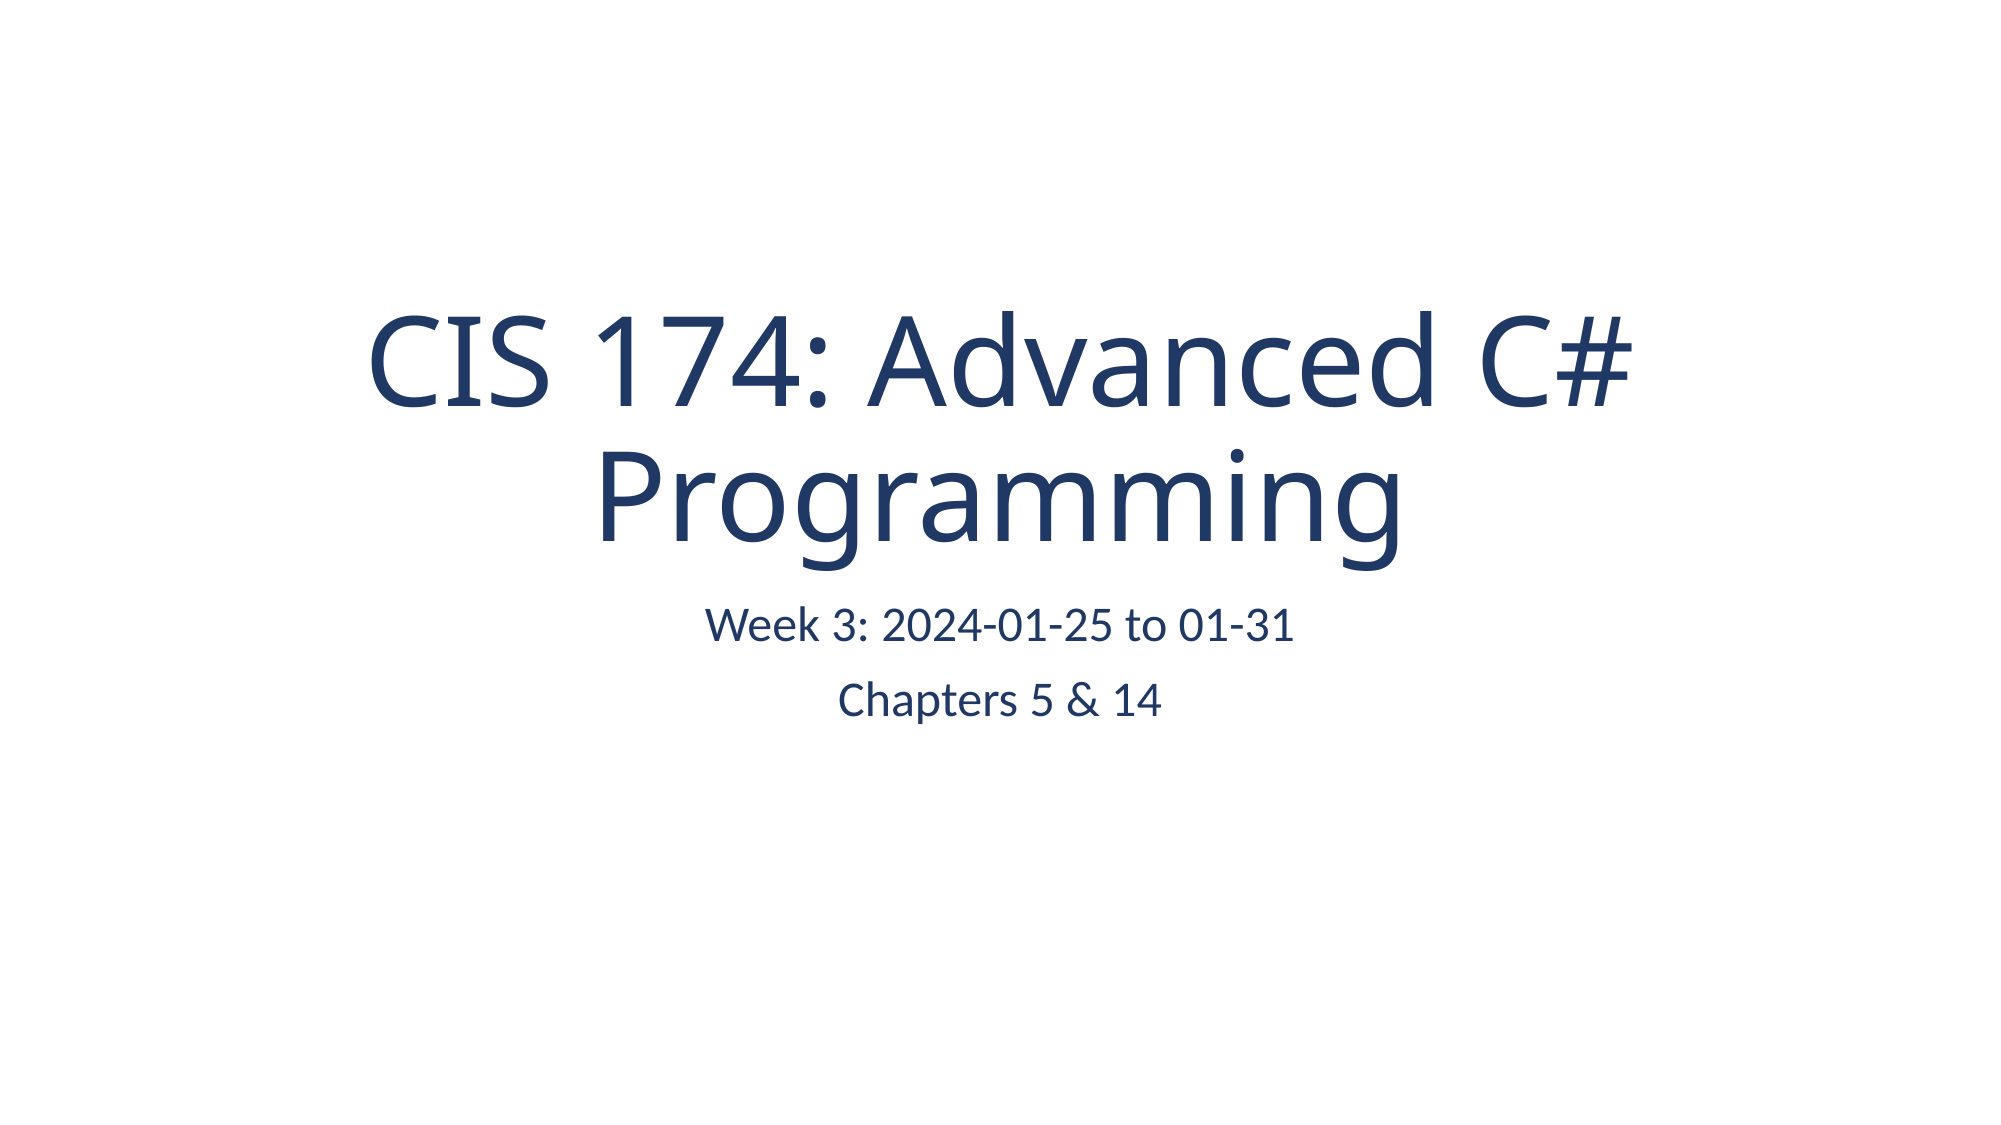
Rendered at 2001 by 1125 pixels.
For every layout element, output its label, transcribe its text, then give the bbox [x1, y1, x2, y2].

subtitle Week 3: 2024-01-25 to 01-31 Chapters 5 & 14 [249, 590, 1750, 863]
title CIS 174: Advanced C# Programming [249, 184, 1750, 576]
